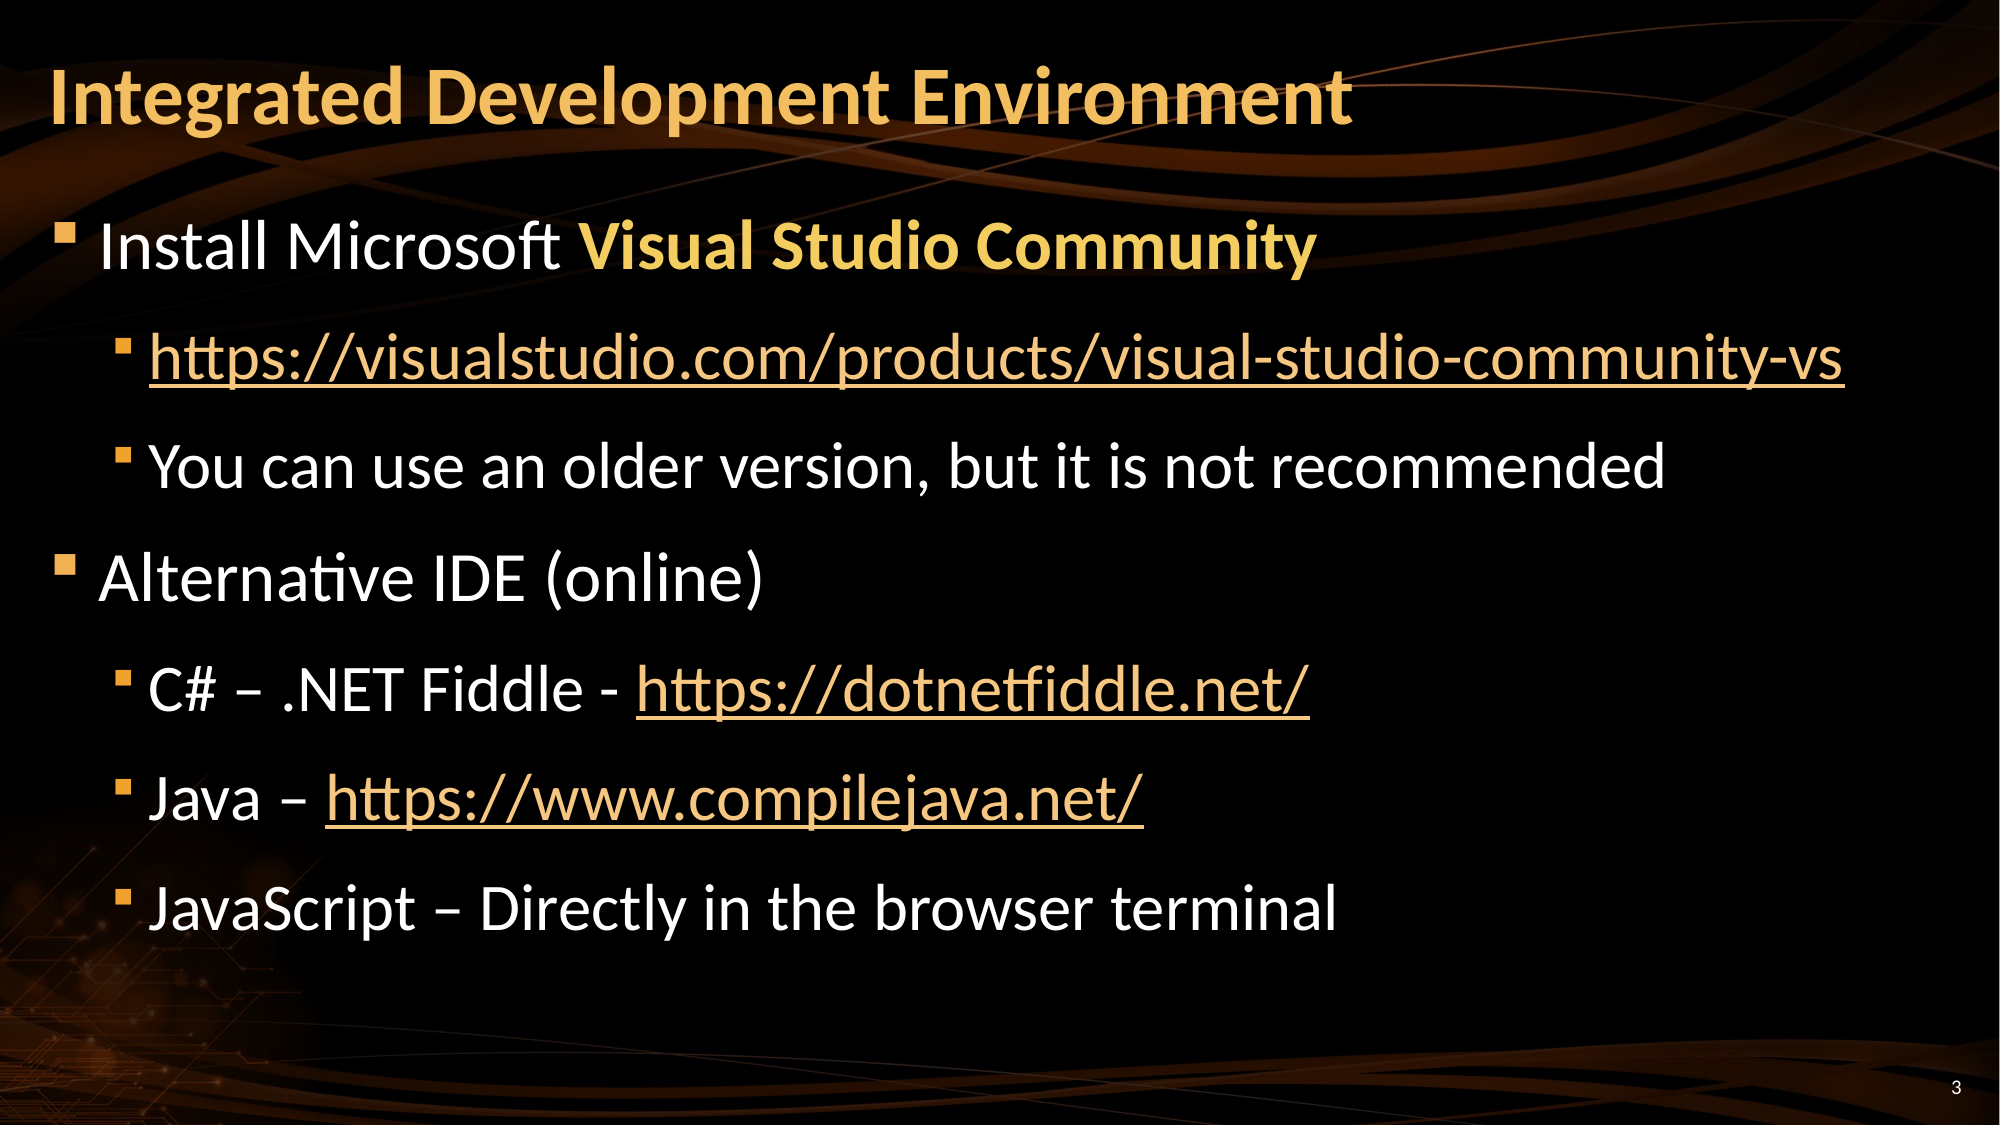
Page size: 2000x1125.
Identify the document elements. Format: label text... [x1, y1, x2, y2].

picture [0, 0, 2000, 1125]
title Integrated Development Environment [30, 6, 1602, 189]
list Install Microsoft Visual Studio Community https://visualstudio.com/products/visual-studio-community-vs You can use an older version, but it is not recommended Alternative IDE (online) C# – .NET Fiddle - https://dotnetfiddle.net/ Java – https://www.compilejava.net/ JavaScript – Directly in the browser terminal [31, 188, 1968, 1103]
